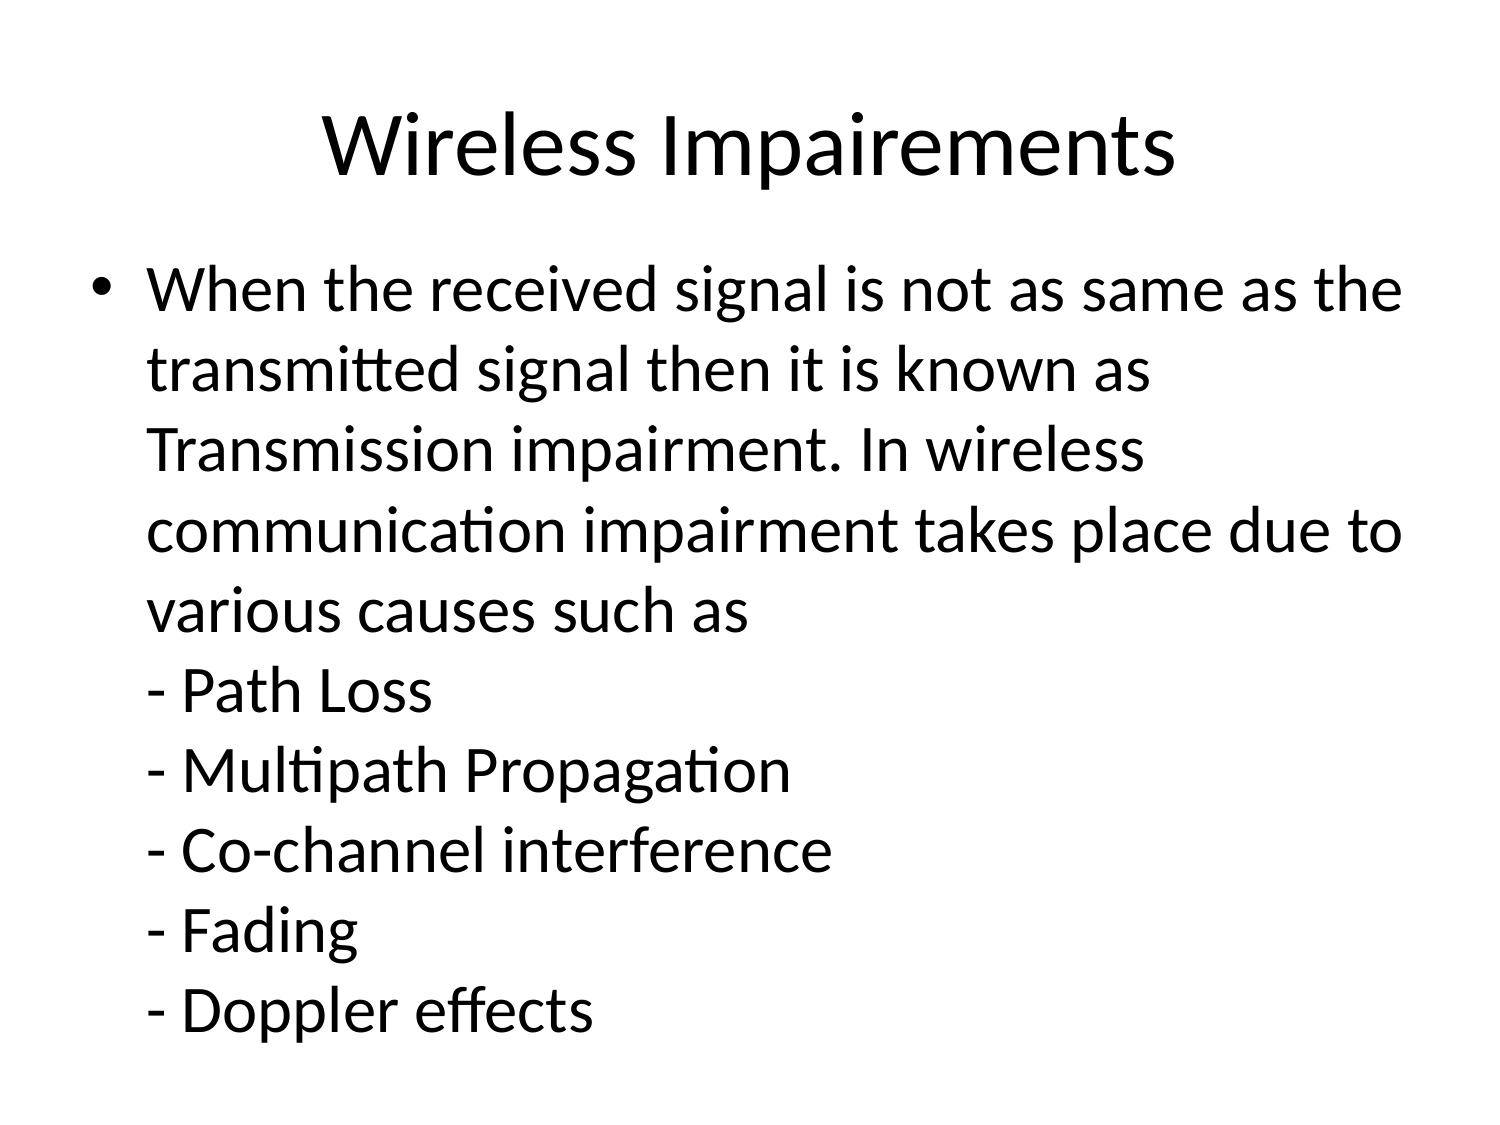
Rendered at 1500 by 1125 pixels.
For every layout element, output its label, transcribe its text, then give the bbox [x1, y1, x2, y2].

list When the received signal is not as same as the transmitted signal then it is known as Transmission impairment. In wireless communication impairment takes place due to various causes such as - Path Loss - Multipath Propagation - Co-channel interference - Fading - Doppler effects [75, 237, 1425, 1063]
title Wireless Impairements [75, 45, 1425, 233]
